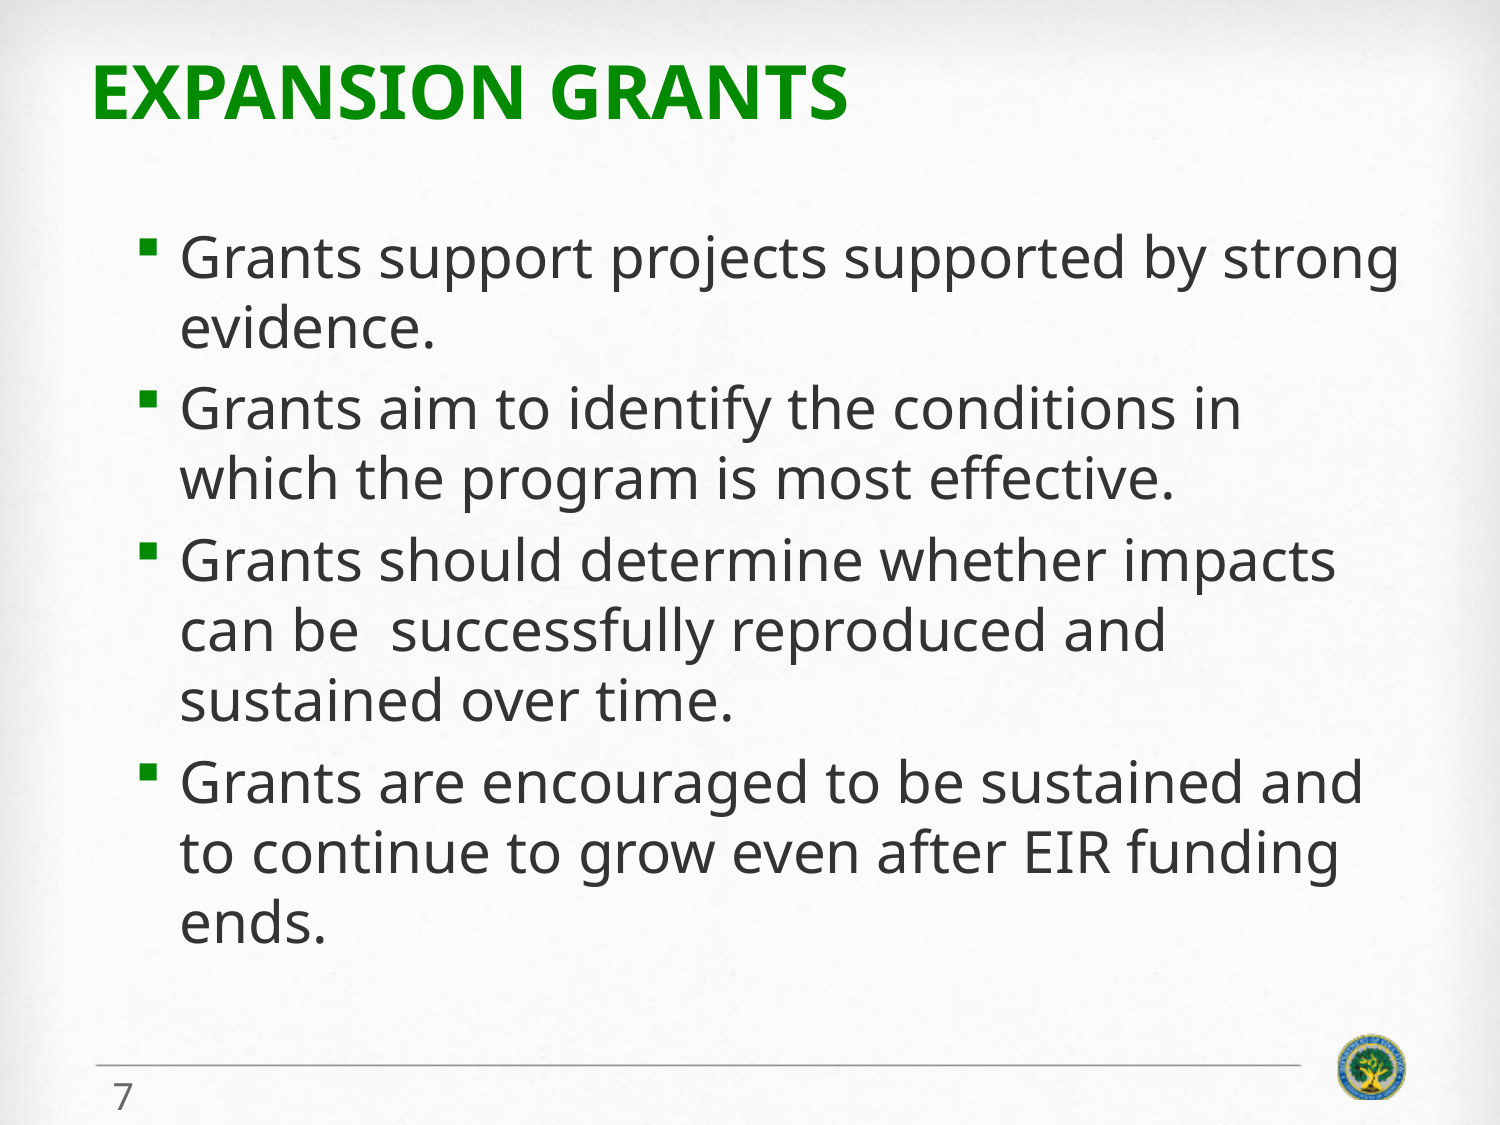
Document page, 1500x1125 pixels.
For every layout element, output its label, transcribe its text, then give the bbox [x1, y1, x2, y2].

picture [0, 0, 1500, 1125]
list Grants support projects supported by strong evidence. Grants aim to identify the conditions in which the program is most effective. Grants should determine whether impacts can be successfully reproduced and sustained over time. Grants are encouraged to be sustained and to continue to grow even after EIR funding ends. [75, 212, 1425, 943]
slide_number 7 [112, 1065, 200, 1125]
title EXPANSION Grants [75, 37, 1425, 130]
